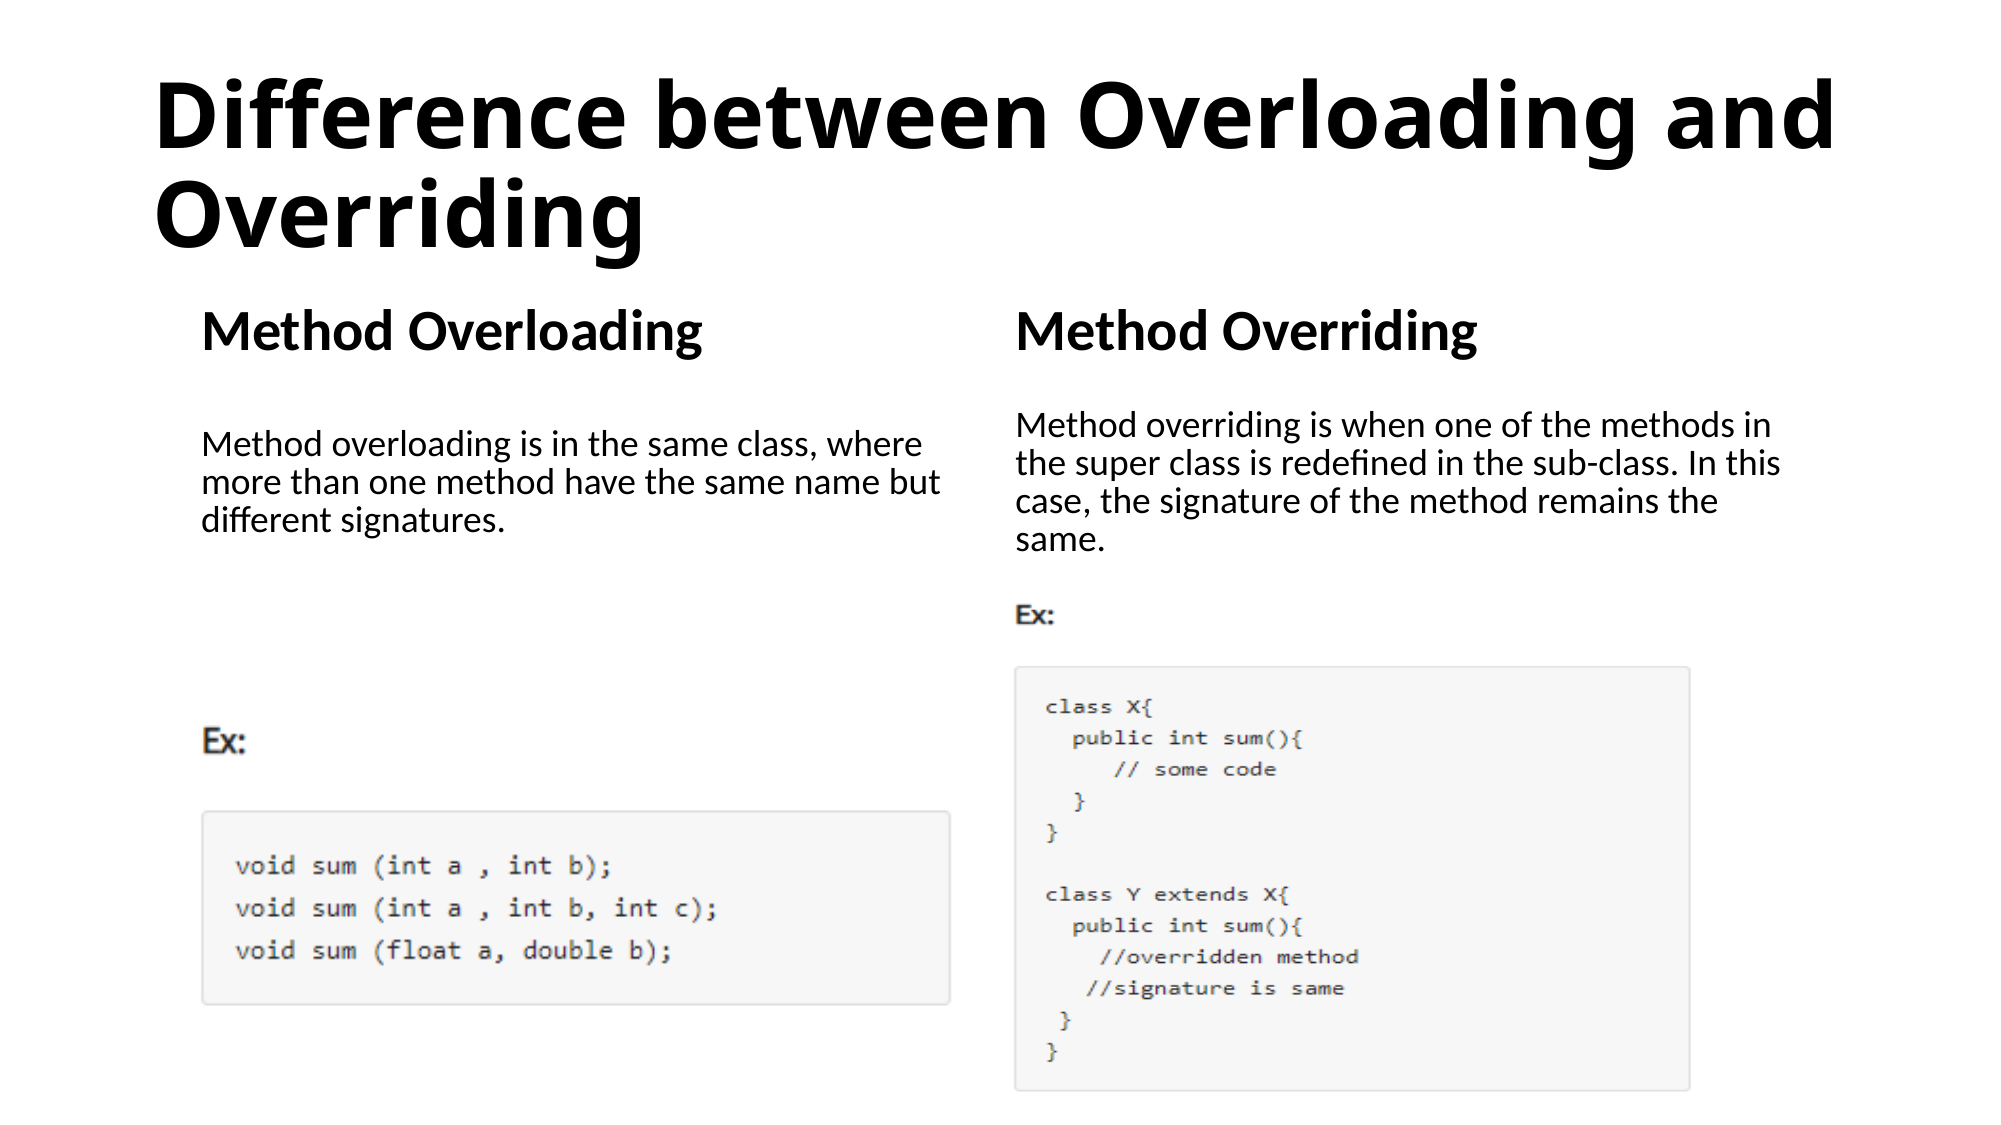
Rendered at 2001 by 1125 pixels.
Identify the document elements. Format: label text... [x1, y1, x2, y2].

picture [185, 707, 962, 1110]
table_header Method Overriding [1000, 299, 1815, 373]
title Difference between Overloading and Overriding [137, 59, 1863, 278]
table_cell Method overloading is in the same class, where more than one method have the same name but different signatures. [186, 373, 1000, 597]
picture [1009, 596, 1714, 1110]
table_header Method Overloading [186, 299, 1000, 373]
table_cell Method overriding is when one of the methods in the super class is redefined in the sub-class. In this case, the signature of the method remains the same. [1000, 373, 1815, 597]
